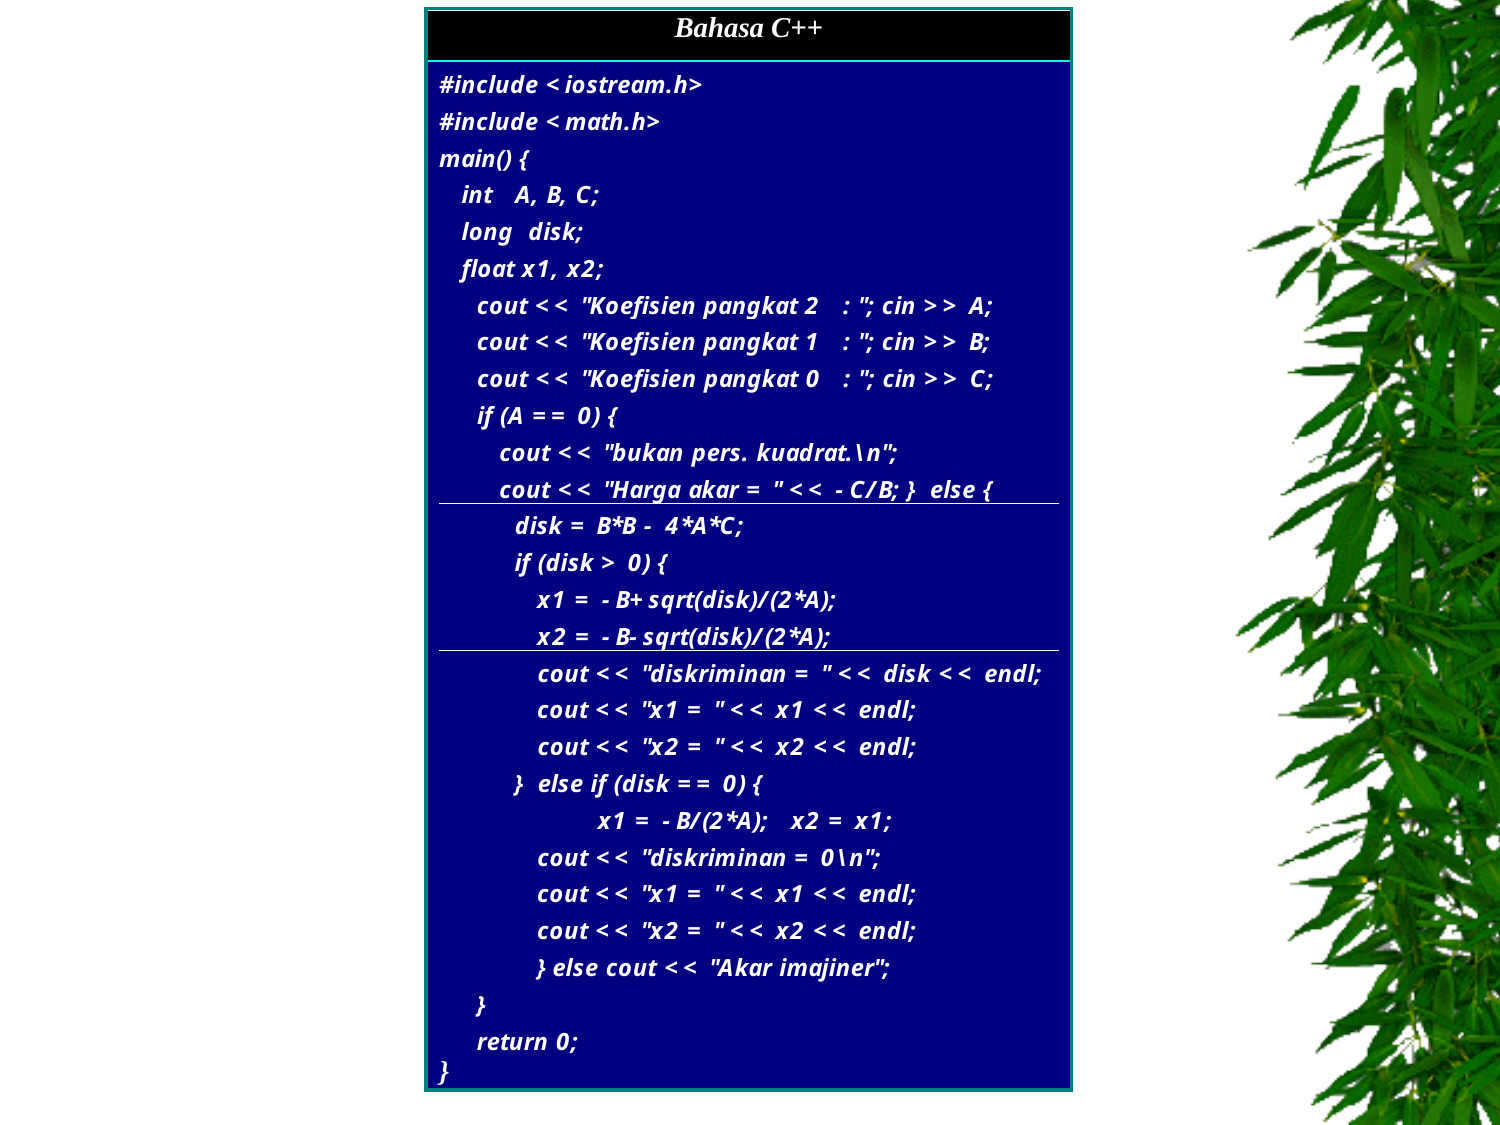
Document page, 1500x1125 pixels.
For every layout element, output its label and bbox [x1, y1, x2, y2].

picture [1206, 0, 1500, 1125]
text_box [174, 6, 1326, 1125]
